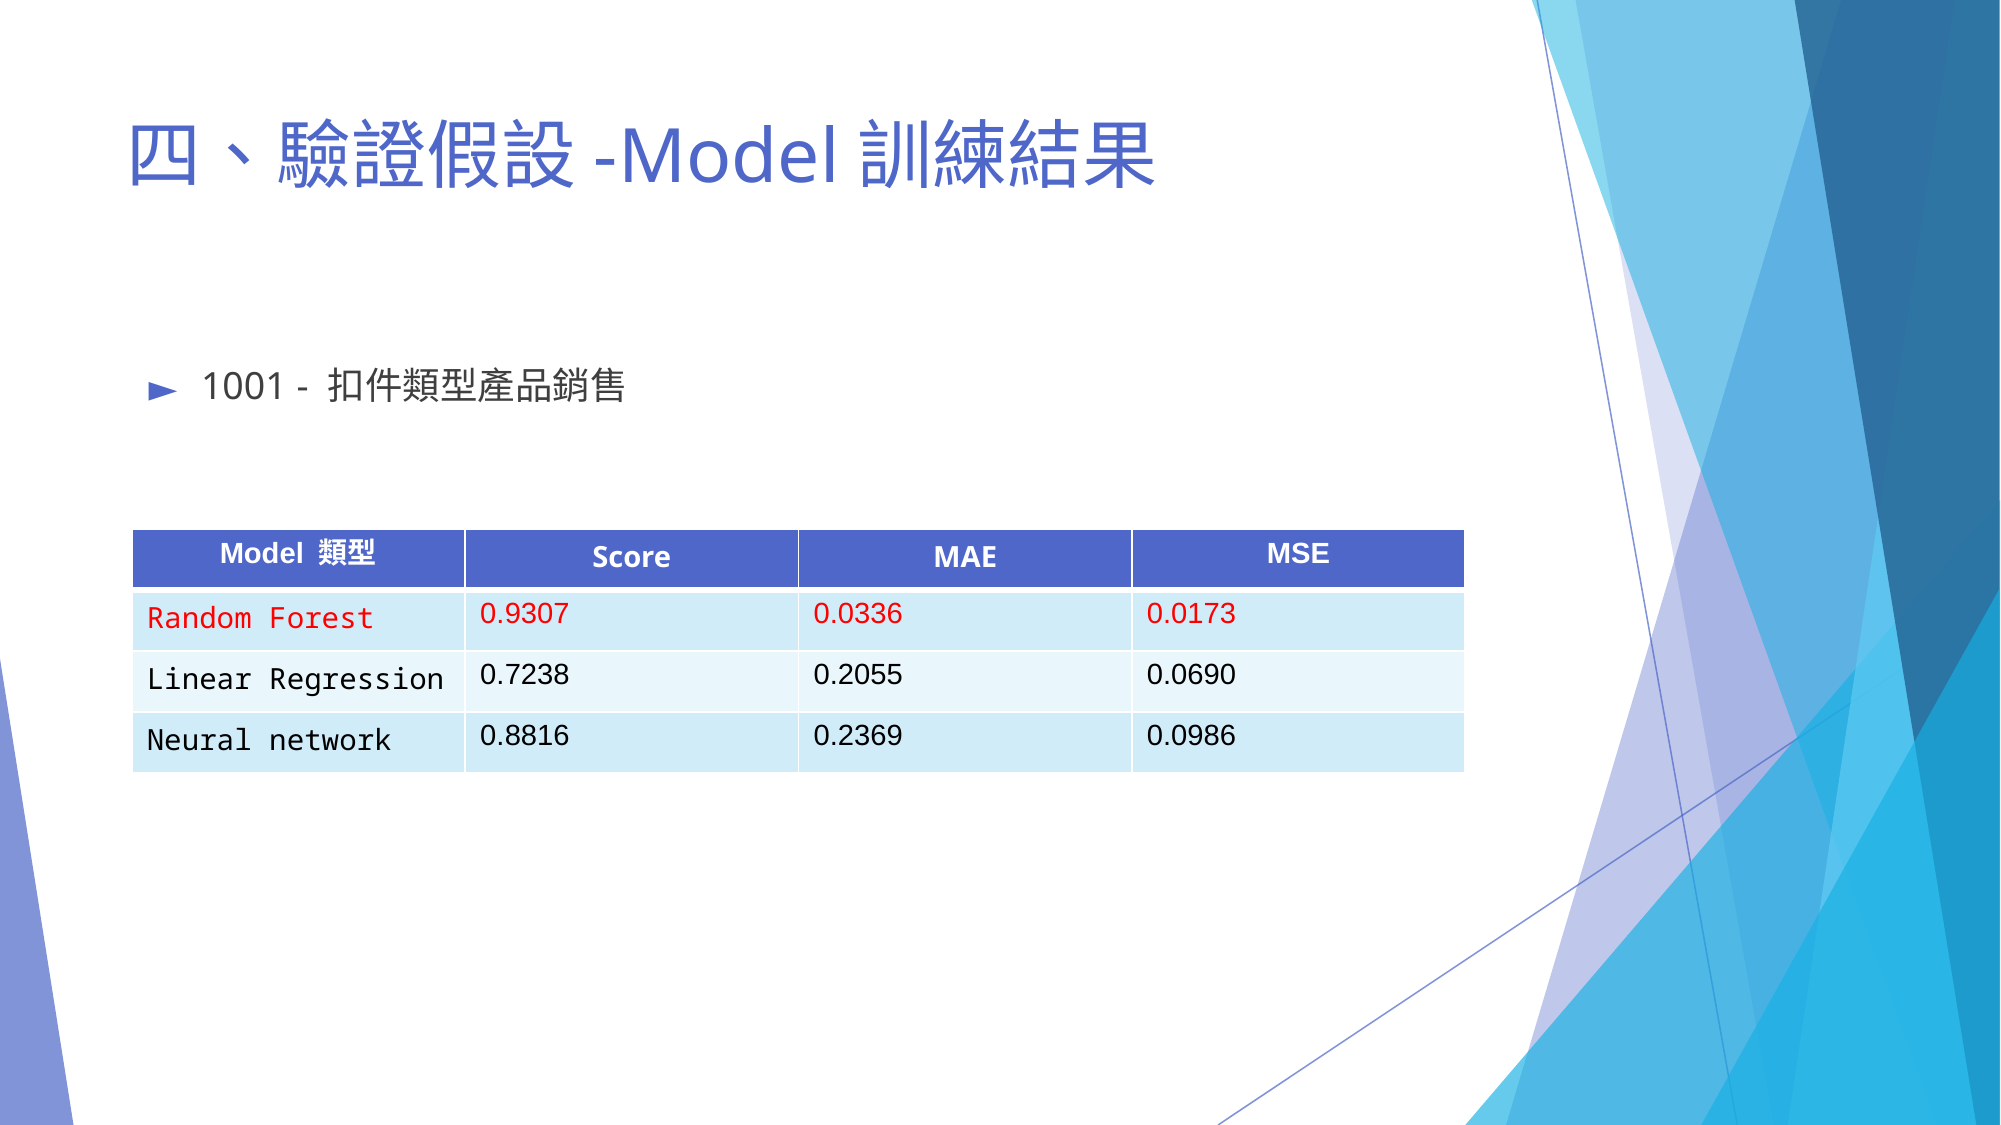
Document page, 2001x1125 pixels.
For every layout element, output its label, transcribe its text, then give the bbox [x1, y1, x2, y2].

table_cell Linear Regression [133, 652, 464, 711]
table_cell 0.7238 [466, 652, 798, 711]
table_header Model 類型 [133, 530, 464, 587]
table_cell 0.2369 [799, 713, 1131, 772]
table_header Score [466, 530, 798, 587]
table_cell 0.9307 [466, 593, 798, 650]
table_cell Random Forest [133, 593, 464, 650]
list 1001 - 扣件類型產品銷售 [111, 354, 1522, 992]
title 四、驗證假設-Model訓練結果 [111, 99, 1522, 317]
table_cell 0.0336 [799, 593, 1131, 650]
table_cell 0.0690 [1133, 652, 1464, 711]
table_cell Neural network [133, 713, 464, 772]
table_header MSE [1133, 530, 1464, 587]
table_cell 0.8816 [466, 713, 798, 772]
table_cell 0.2055 [799, 652, 1131, 711]
table_cell 0.0173 [1133, 593, 1464, 650]
table_cell 0.0986 [1133, 713, 1464, 772]
table_header MAE [799, 530, 1131, 587]
